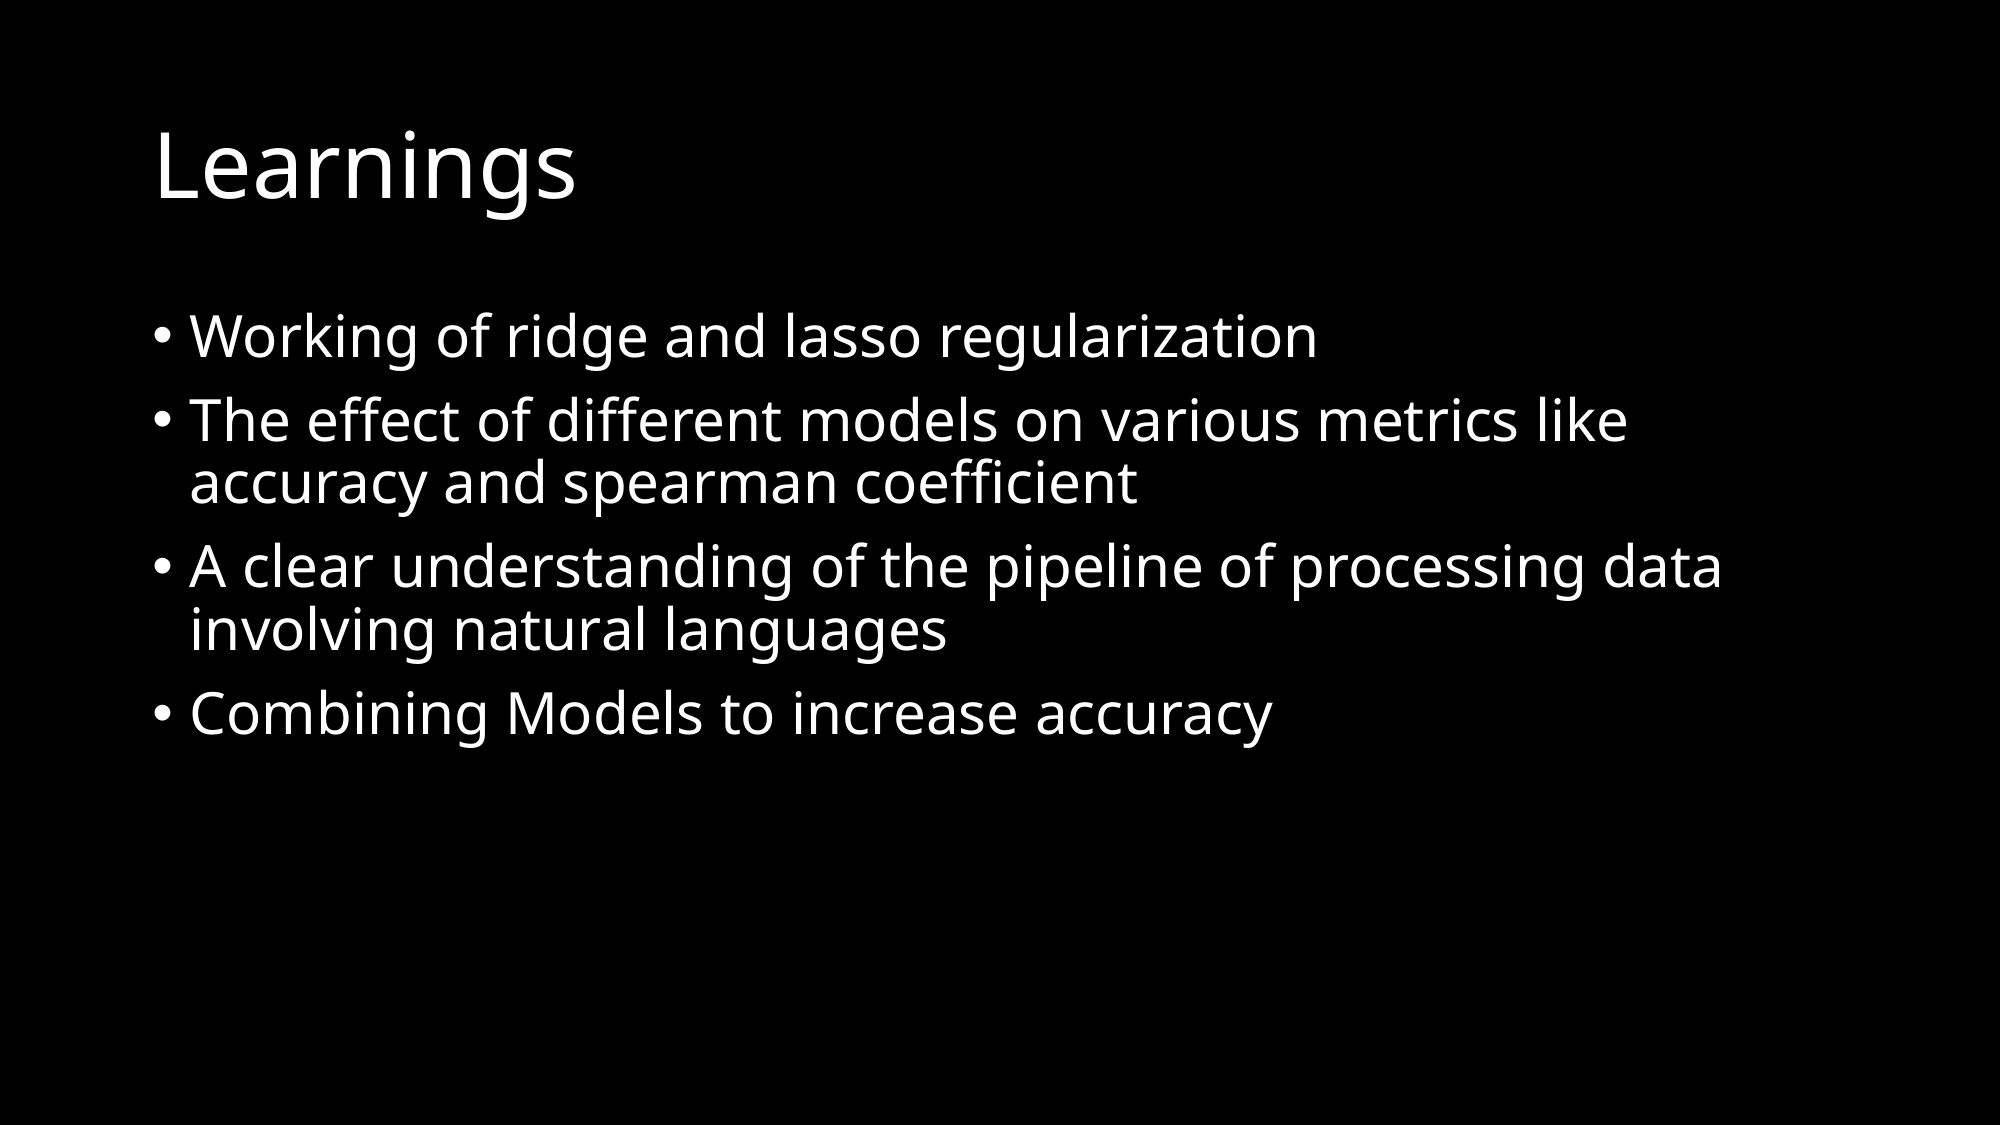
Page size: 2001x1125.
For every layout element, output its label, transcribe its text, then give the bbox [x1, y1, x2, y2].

list Working of ridge and lasso regularization The effect of different models on various metrics like accuracy and spearman coefficient A clear understanding of the pipeline of processing data involving natural languages Combining Models to increase accuracy [137, 299, 1863, 1014]
title Learnings [137, 59, 1863, 278]
